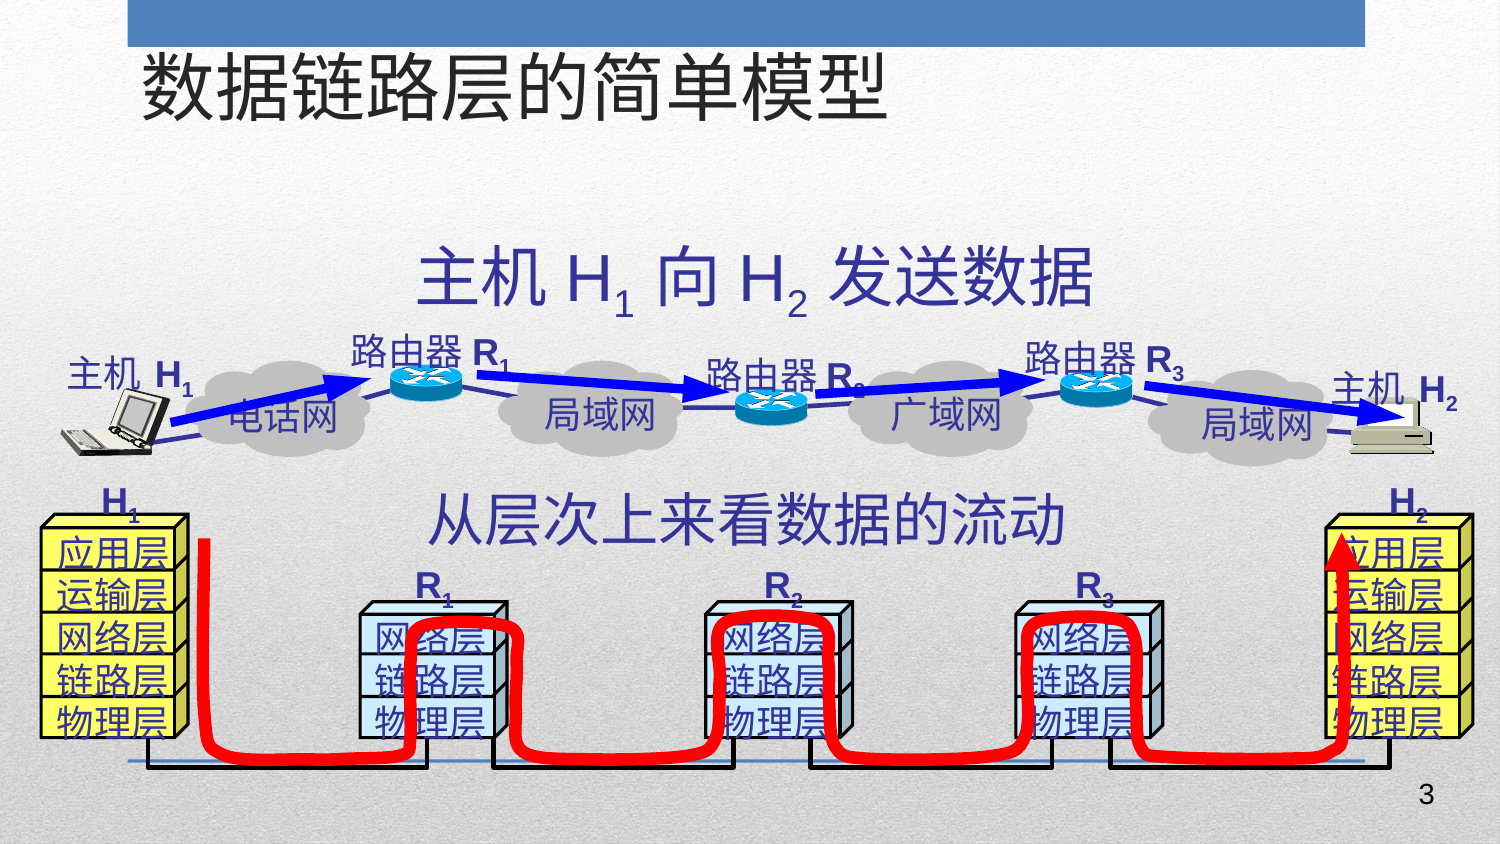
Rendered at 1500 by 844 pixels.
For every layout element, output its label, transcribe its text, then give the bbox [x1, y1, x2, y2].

title 数据链路层的简单模型 [125, 43, 1195, 139]
text_box 路由器 R2 [690, 344, 881, 411]
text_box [59, 388, 171, 457]
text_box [847, 359, 1034, 458]
text_box 路由器 R1 [335, 320, 527, 387]
text_box 主机 H2 [1315, 357, 1473, 424]
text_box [497, 359, 684, 458]
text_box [184, 359, 372, 458]
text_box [1147, 369, 1334, 467]
picture [0, 0, 1500, 844]
text_box 主机 H1 向 H2 发送数据 [399, 226, 1110, 333]
text_box 3 [1074, 780, 1450, 827]
text_box 主机 H1 [51, 342, 209, 409]
text_box [1039, 378, 1047, 383]
text_box 路由器 R3 [1009, 327, 1200, 394]
text_box [689, 384, 730, 397]
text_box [40, 468, 1474, 769]
